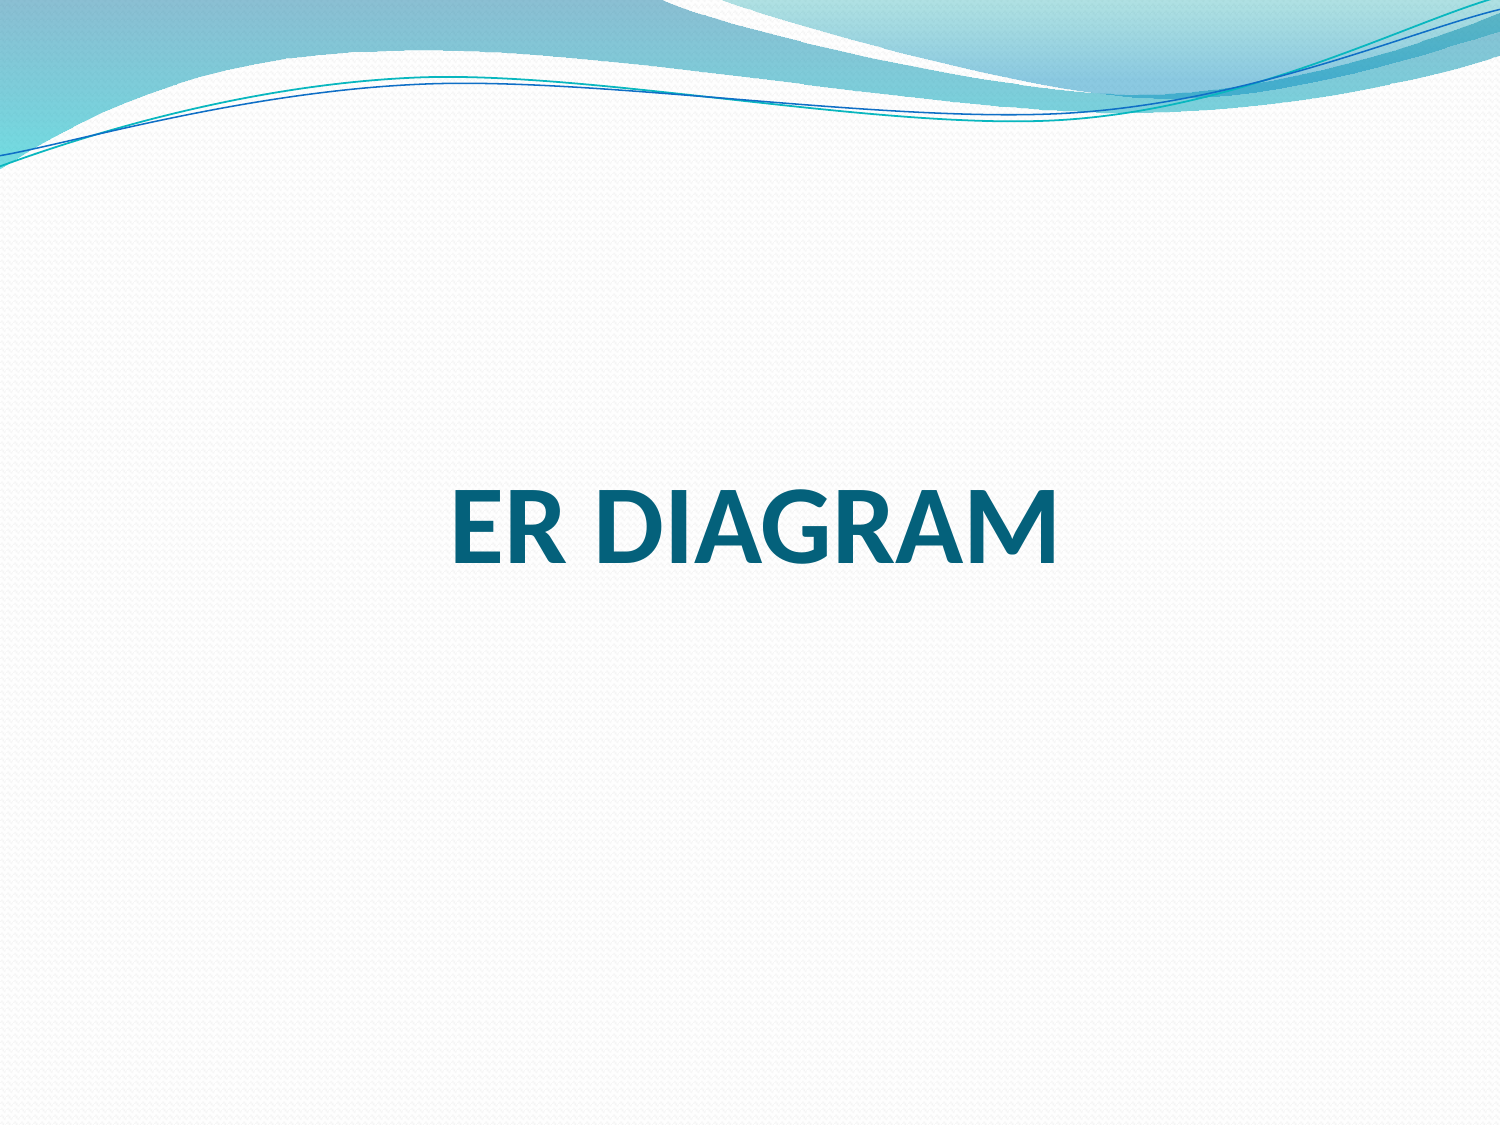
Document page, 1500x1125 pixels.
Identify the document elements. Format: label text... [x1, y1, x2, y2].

title ER DIAGRAM [74, 105, 1438, 587]
